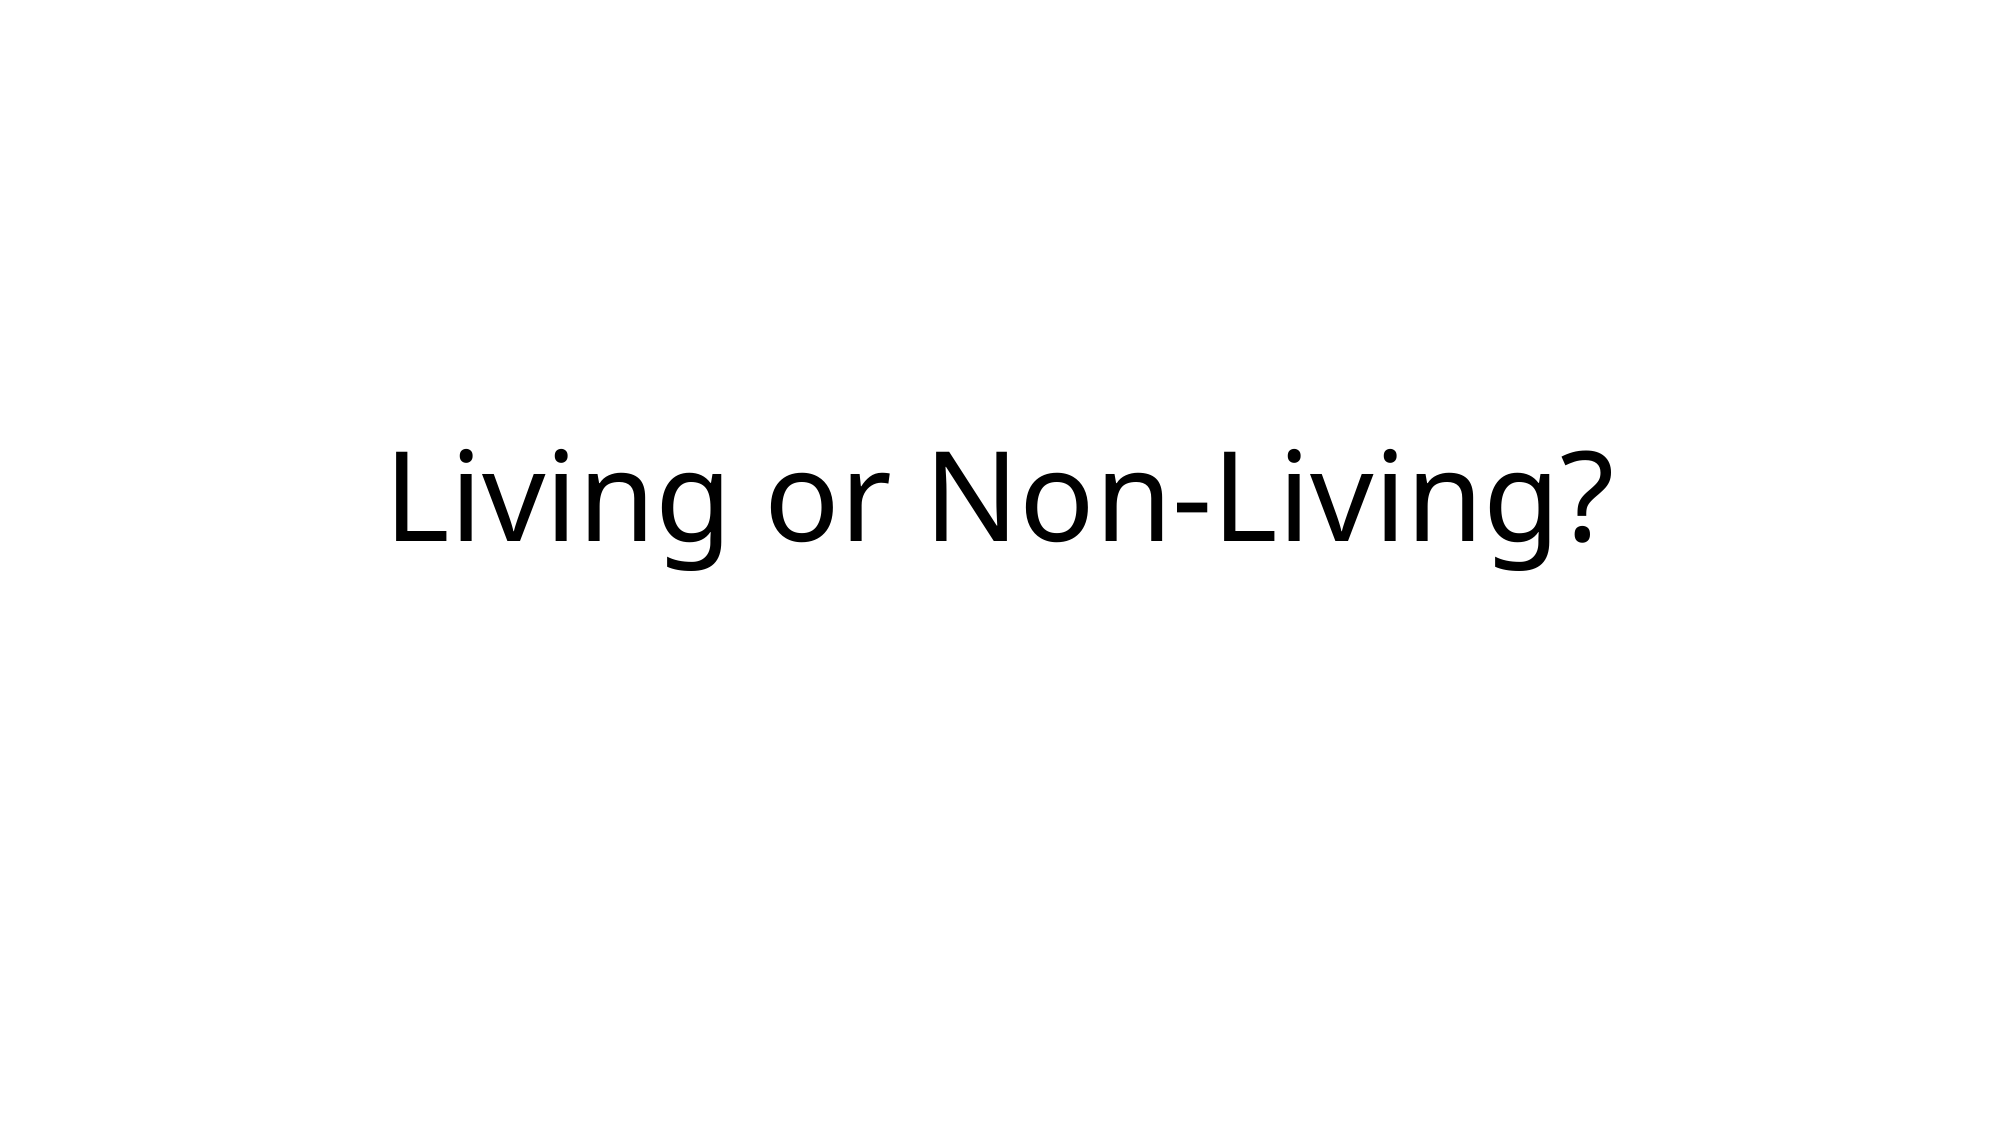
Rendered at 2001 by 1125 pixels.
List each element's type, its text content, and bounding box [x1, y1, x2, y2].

title Living or Non-Living? [249, 184, 1750, 576]
